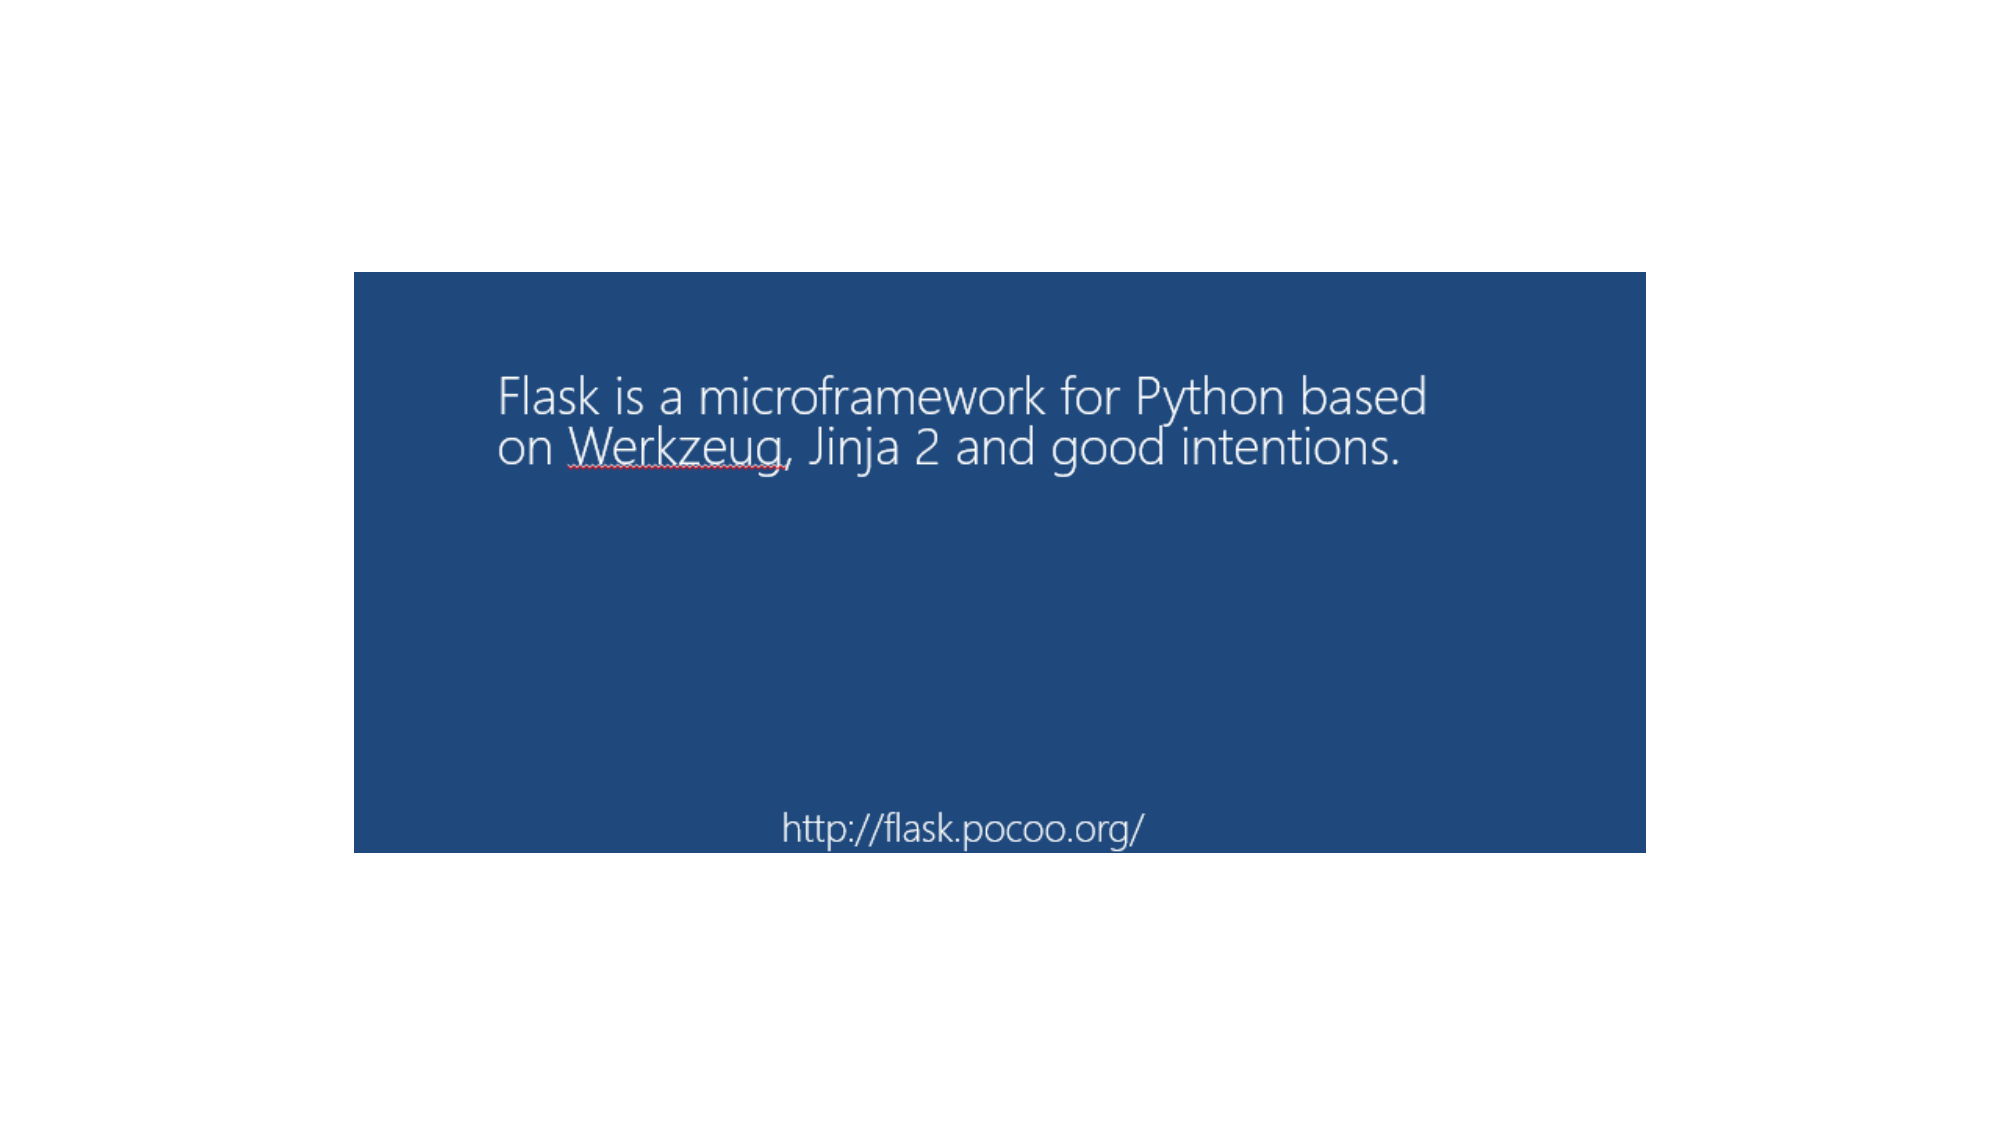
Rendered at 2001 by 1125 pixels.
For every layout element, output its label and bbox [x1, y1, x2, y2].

picture [354, 272, 1646, 853]
